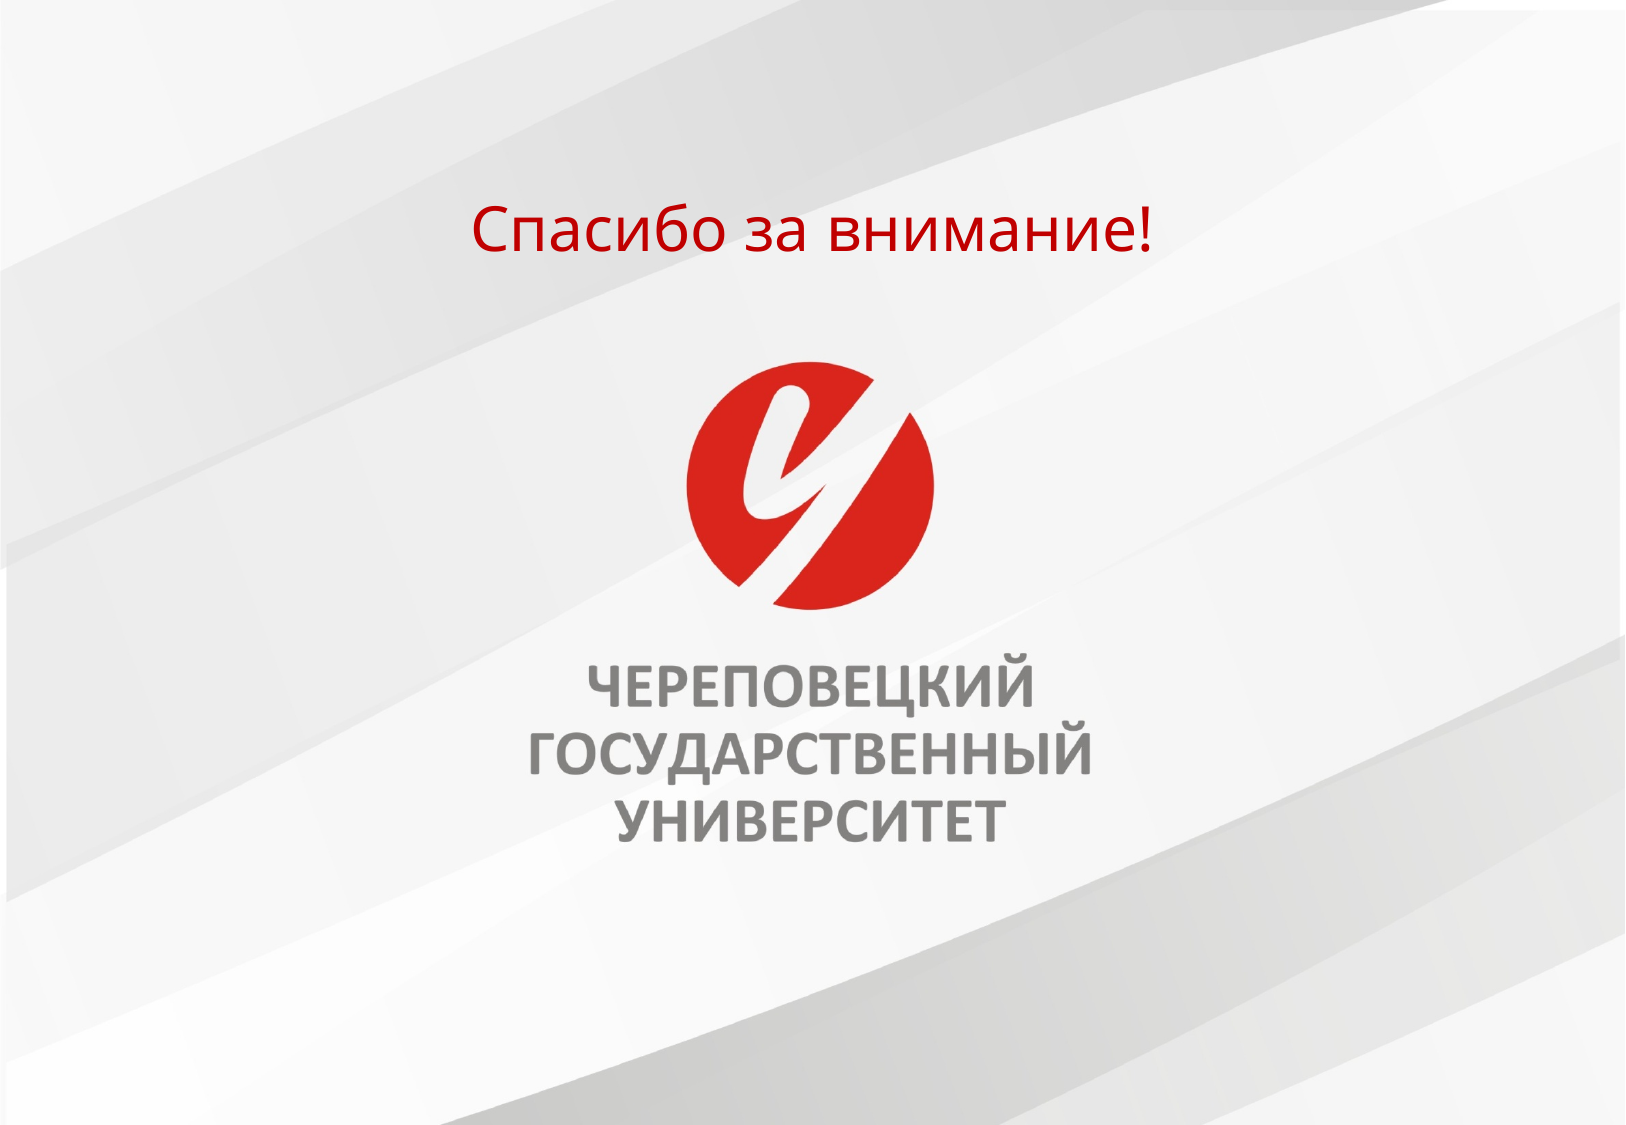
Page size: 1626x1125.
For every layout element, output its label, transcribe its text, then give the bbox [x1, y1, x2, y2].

title Спасибо за внимание! [121, 31, 1504, 273]
picture [0, 0, 1625, 1125]
